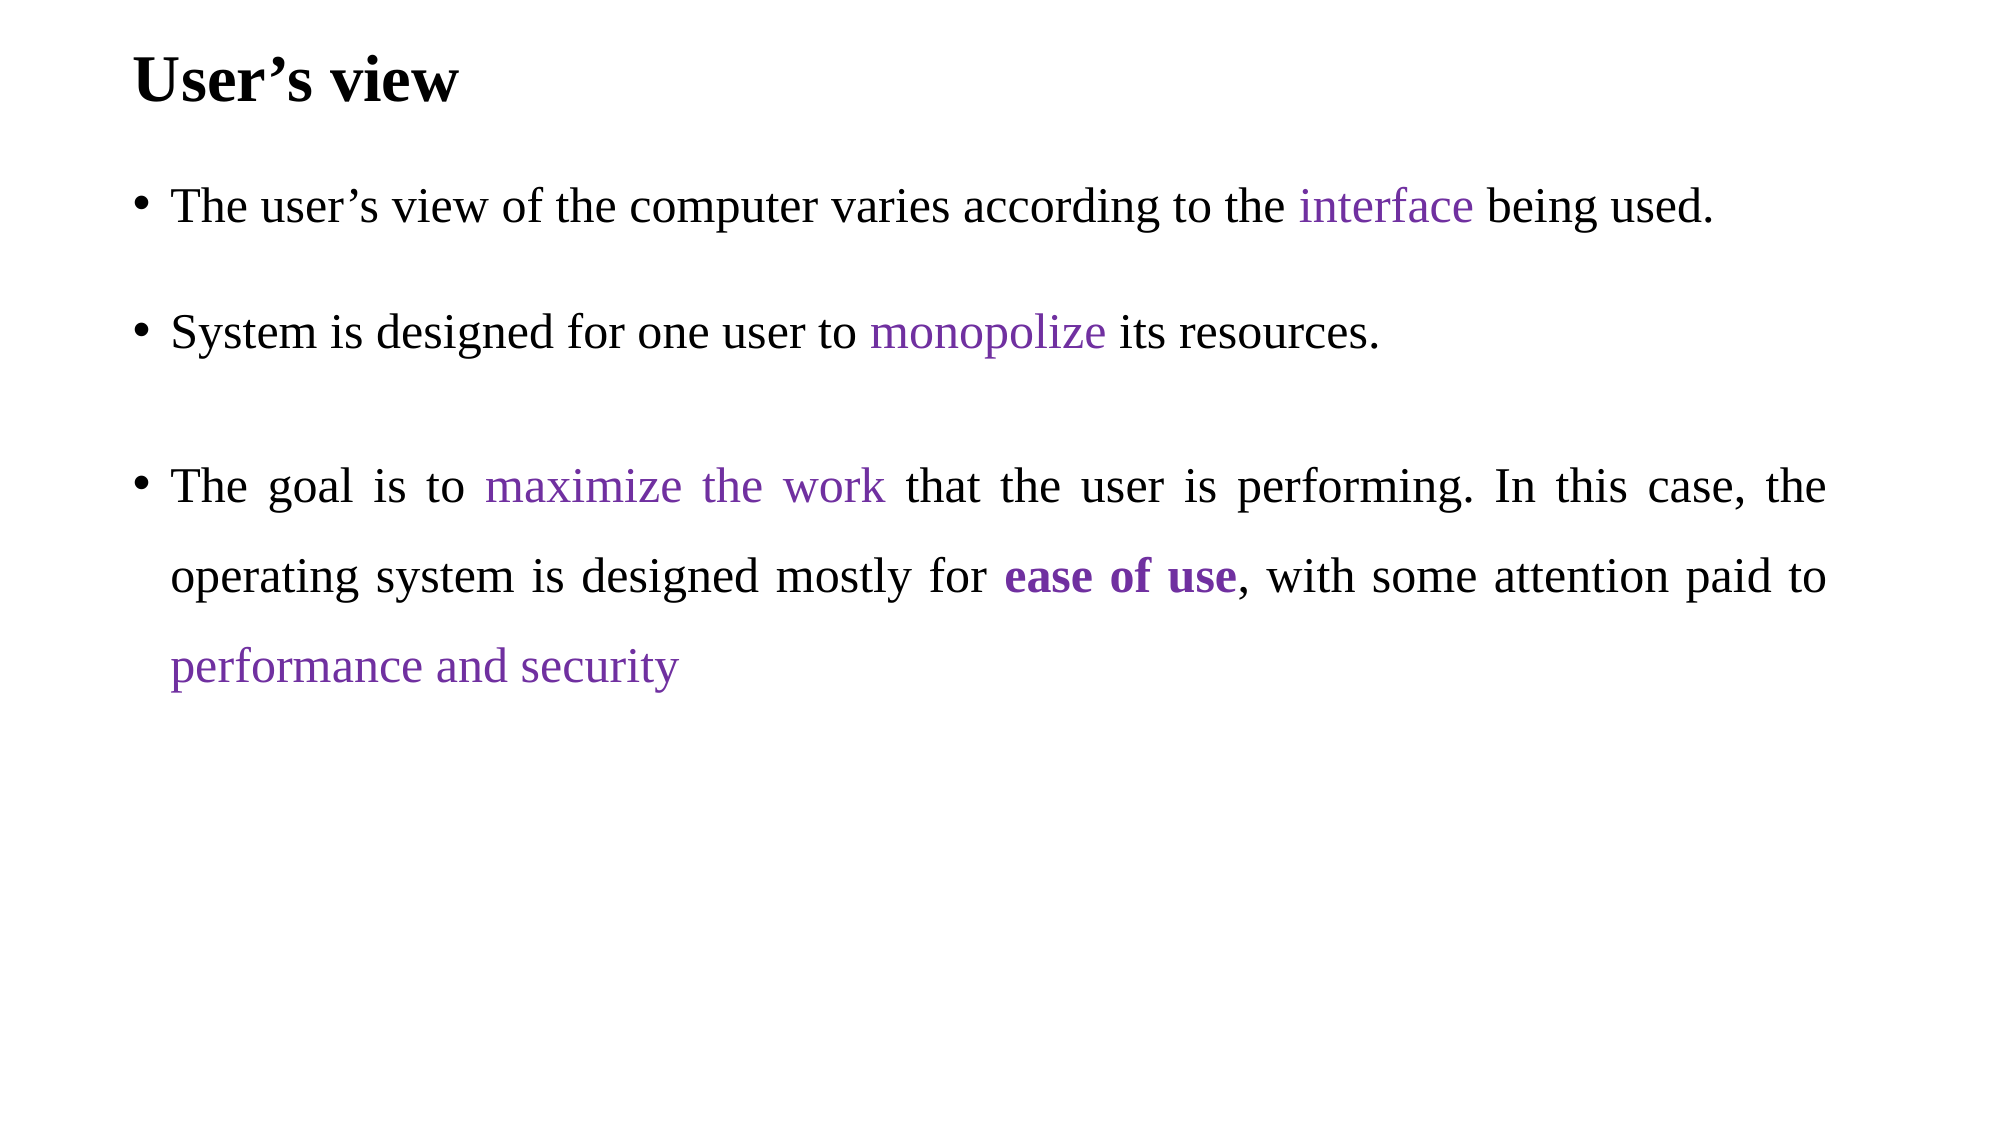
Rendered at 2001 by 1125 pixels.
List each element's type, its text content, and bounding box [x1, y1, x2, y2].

text_box The goal is to maximize the work that the user is performing. In this case, the operating system is designed mostly for ease of use, with some attention paid to performance and security [117, 414, 1843, 753]
text_box System is designed for one user to monopolize its resources. [117, 261, 1843, 414]
list The user’s view of the computer varies according to the interface being used. [117, 134, 1843, 261]
title User’s view [117, 3, 1843, 134]
